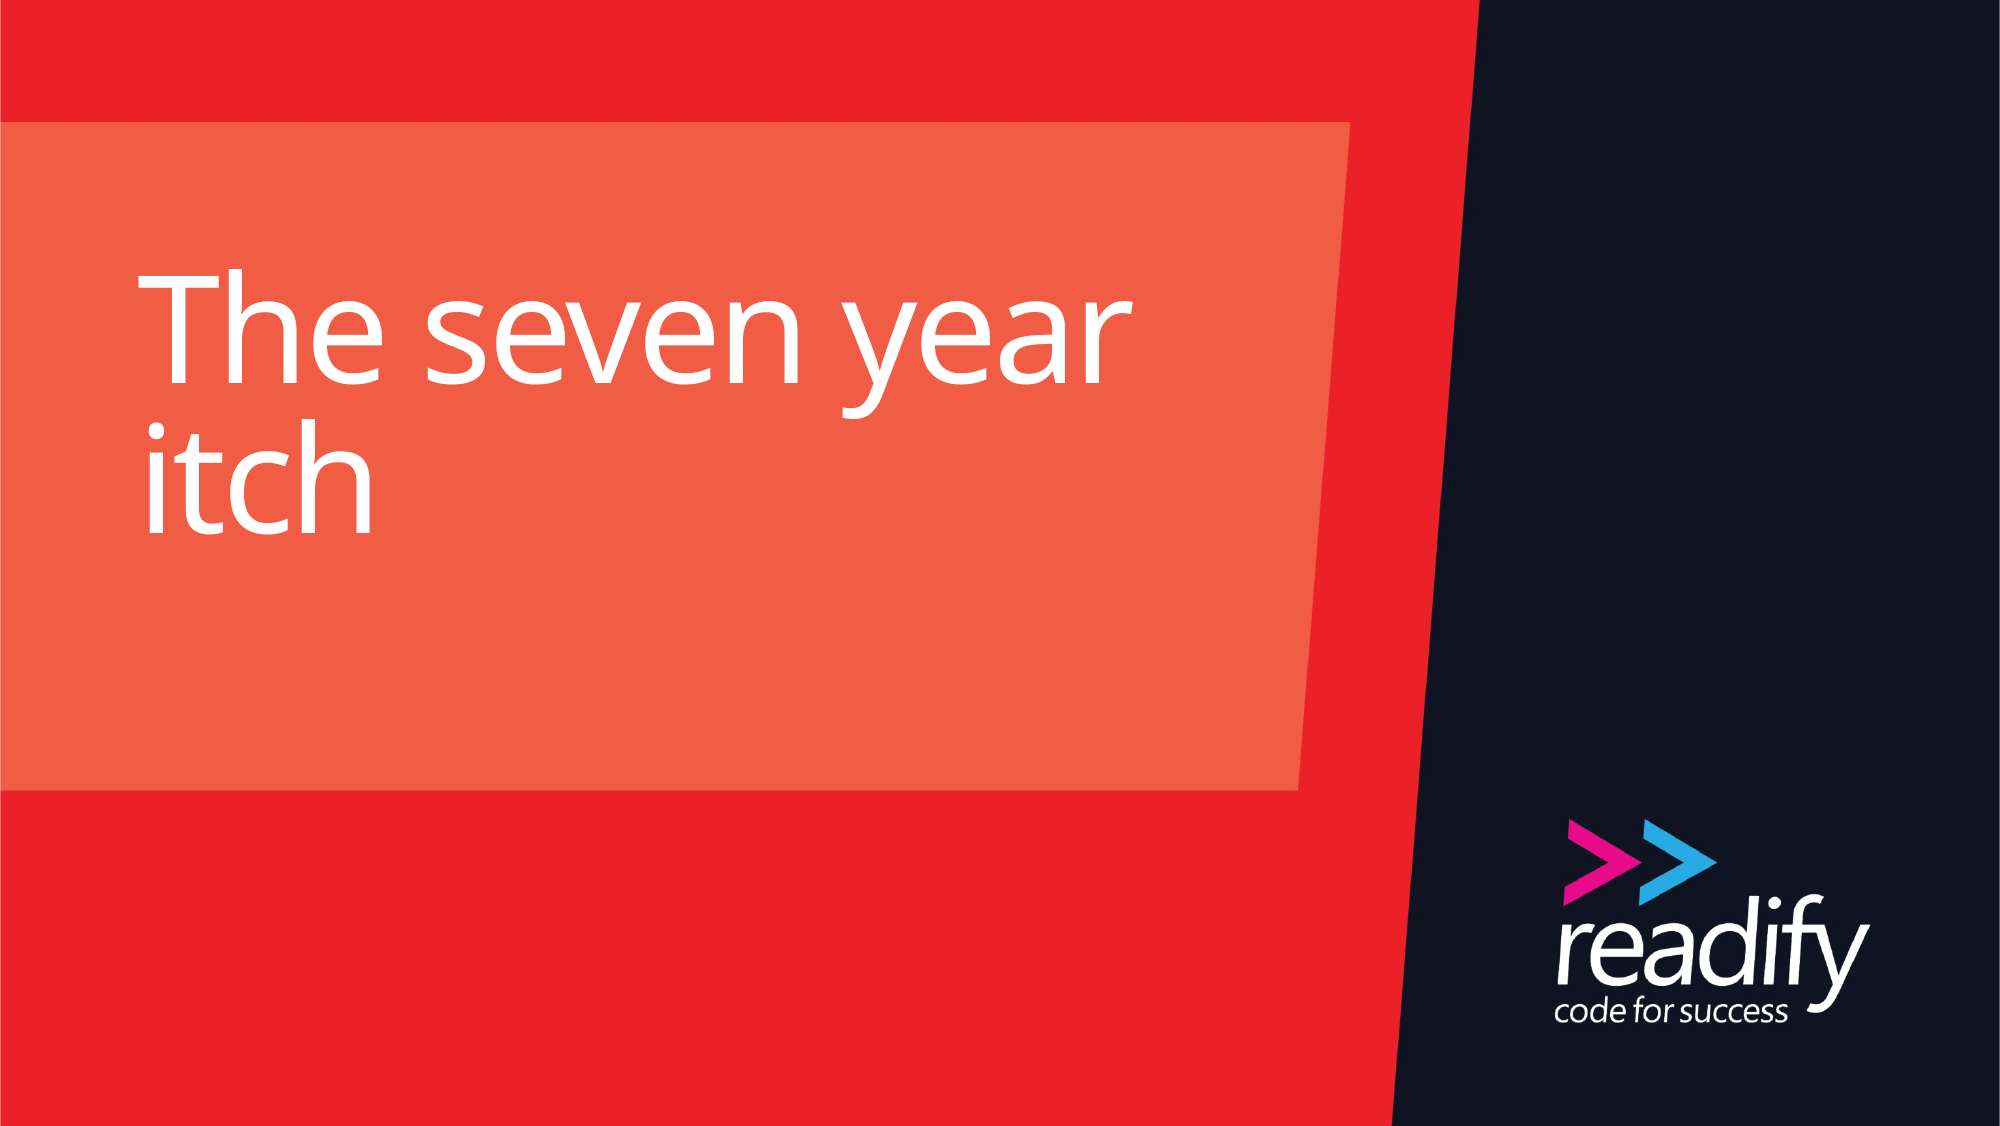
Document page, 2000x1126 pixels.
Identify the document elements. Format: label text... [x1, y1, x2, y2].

title The seven year itch [137, 263, 1296, 801]
picture [0, 0, 2000, 1126]
